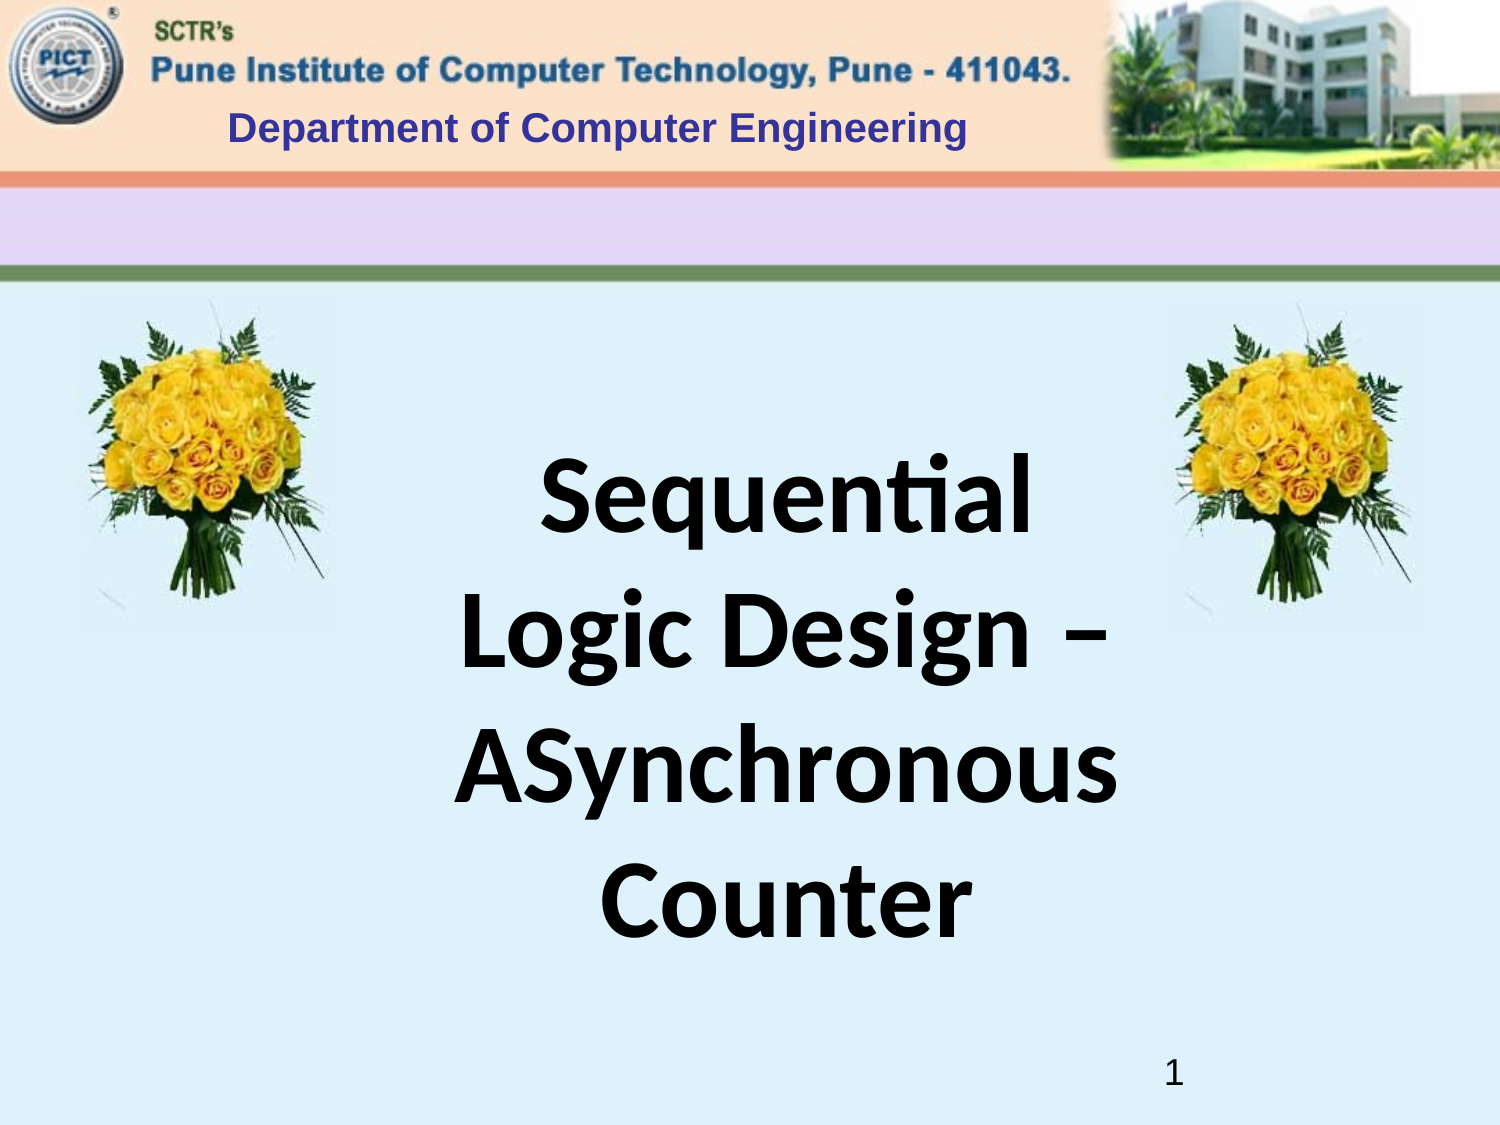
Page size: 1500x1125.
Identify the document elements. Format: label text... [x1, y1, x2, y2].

text_box 1 [1157, 1048, 1192, 1093]
text_box [1162, 299, 1425, 638]
text_box Department of Computer Engineering [225, 98, 972, 151]
text_box [75, 296, 338, 634]
picture [0, 0, 1500, 1125]
text_box Sequential Logic Design – ASynchronous Counter [399, 412, 1175, 563]
